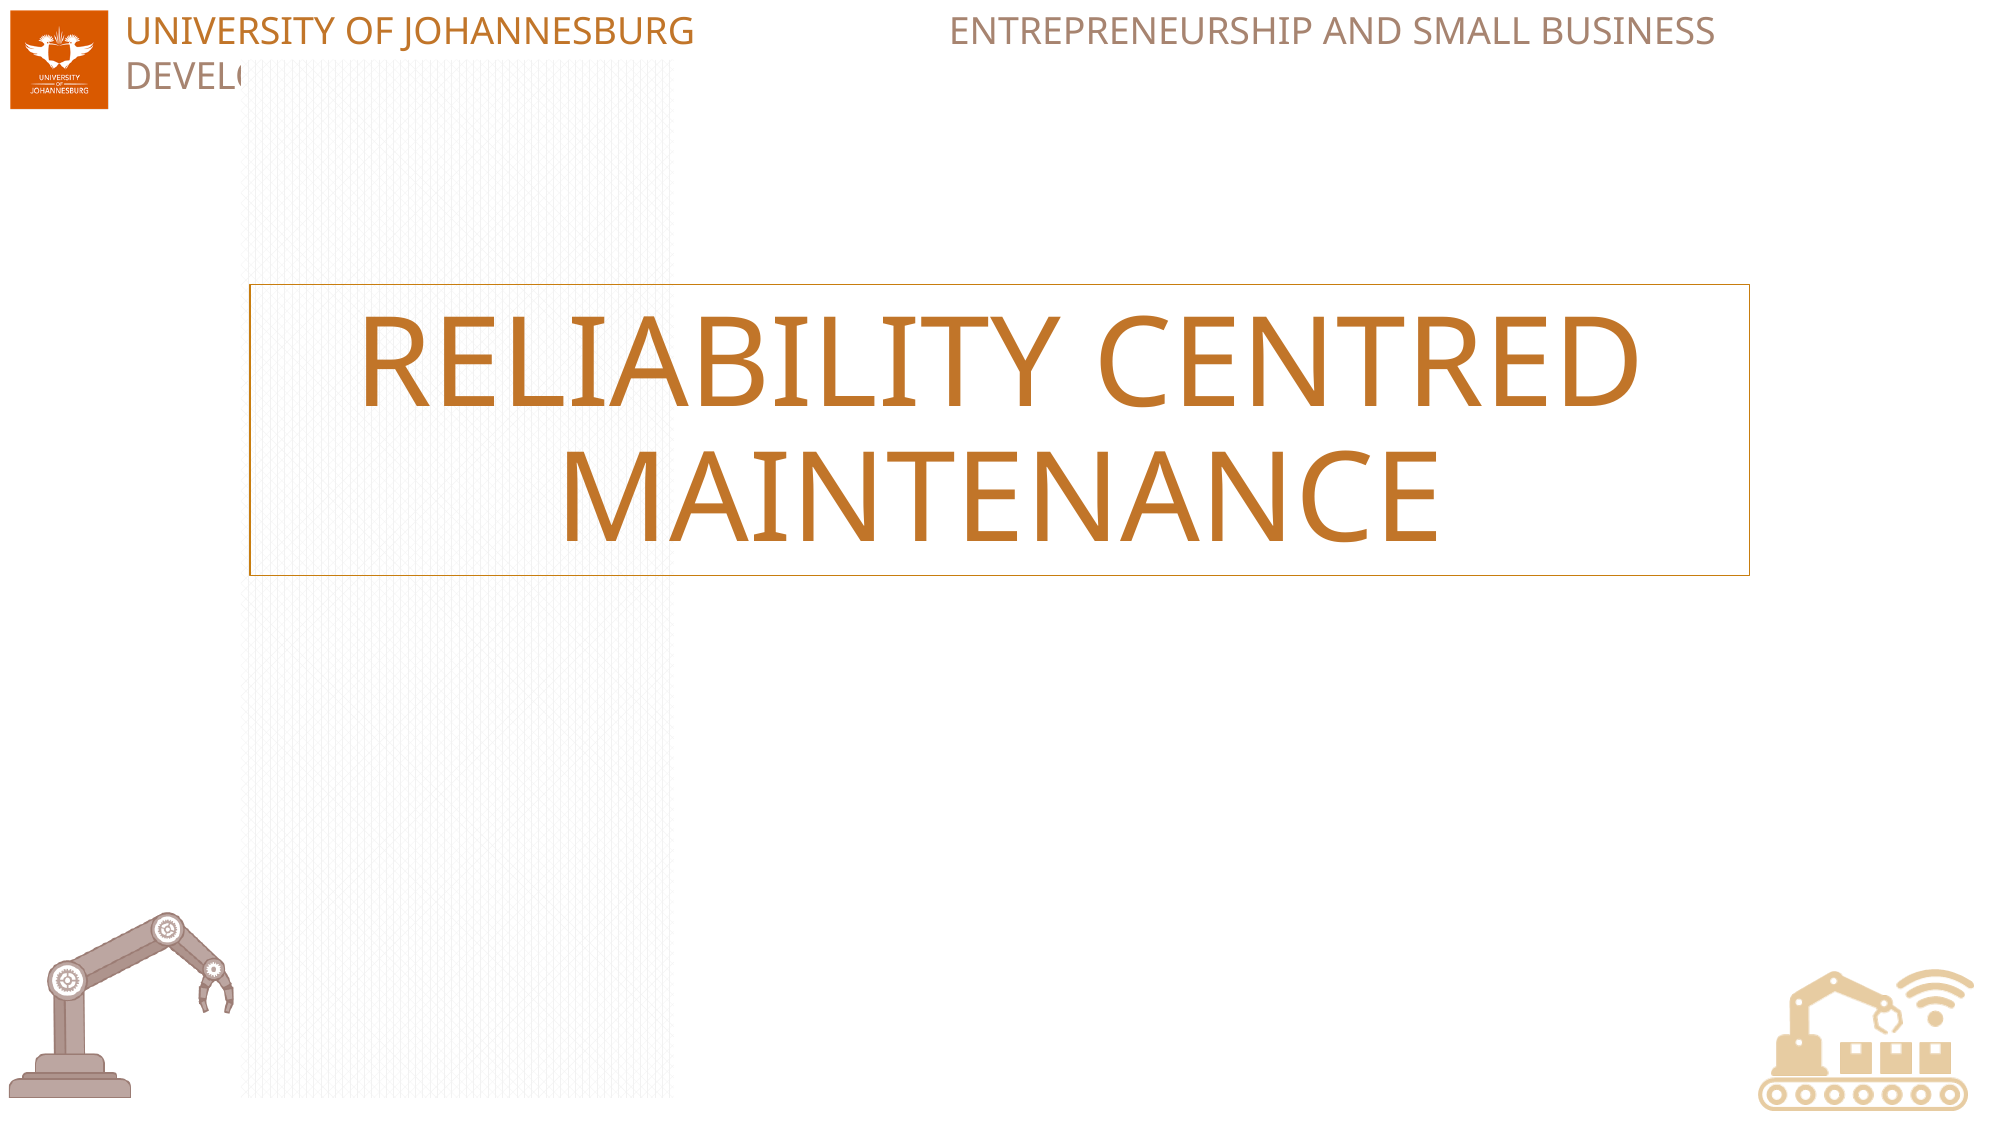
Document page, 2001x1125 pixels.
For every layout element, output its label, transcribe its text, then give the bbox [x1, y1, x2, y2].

title RELIABILITY CENTRED MAINTENANCE [249, 284, 1750, 576]
picture [8, 8, 110, 111]
